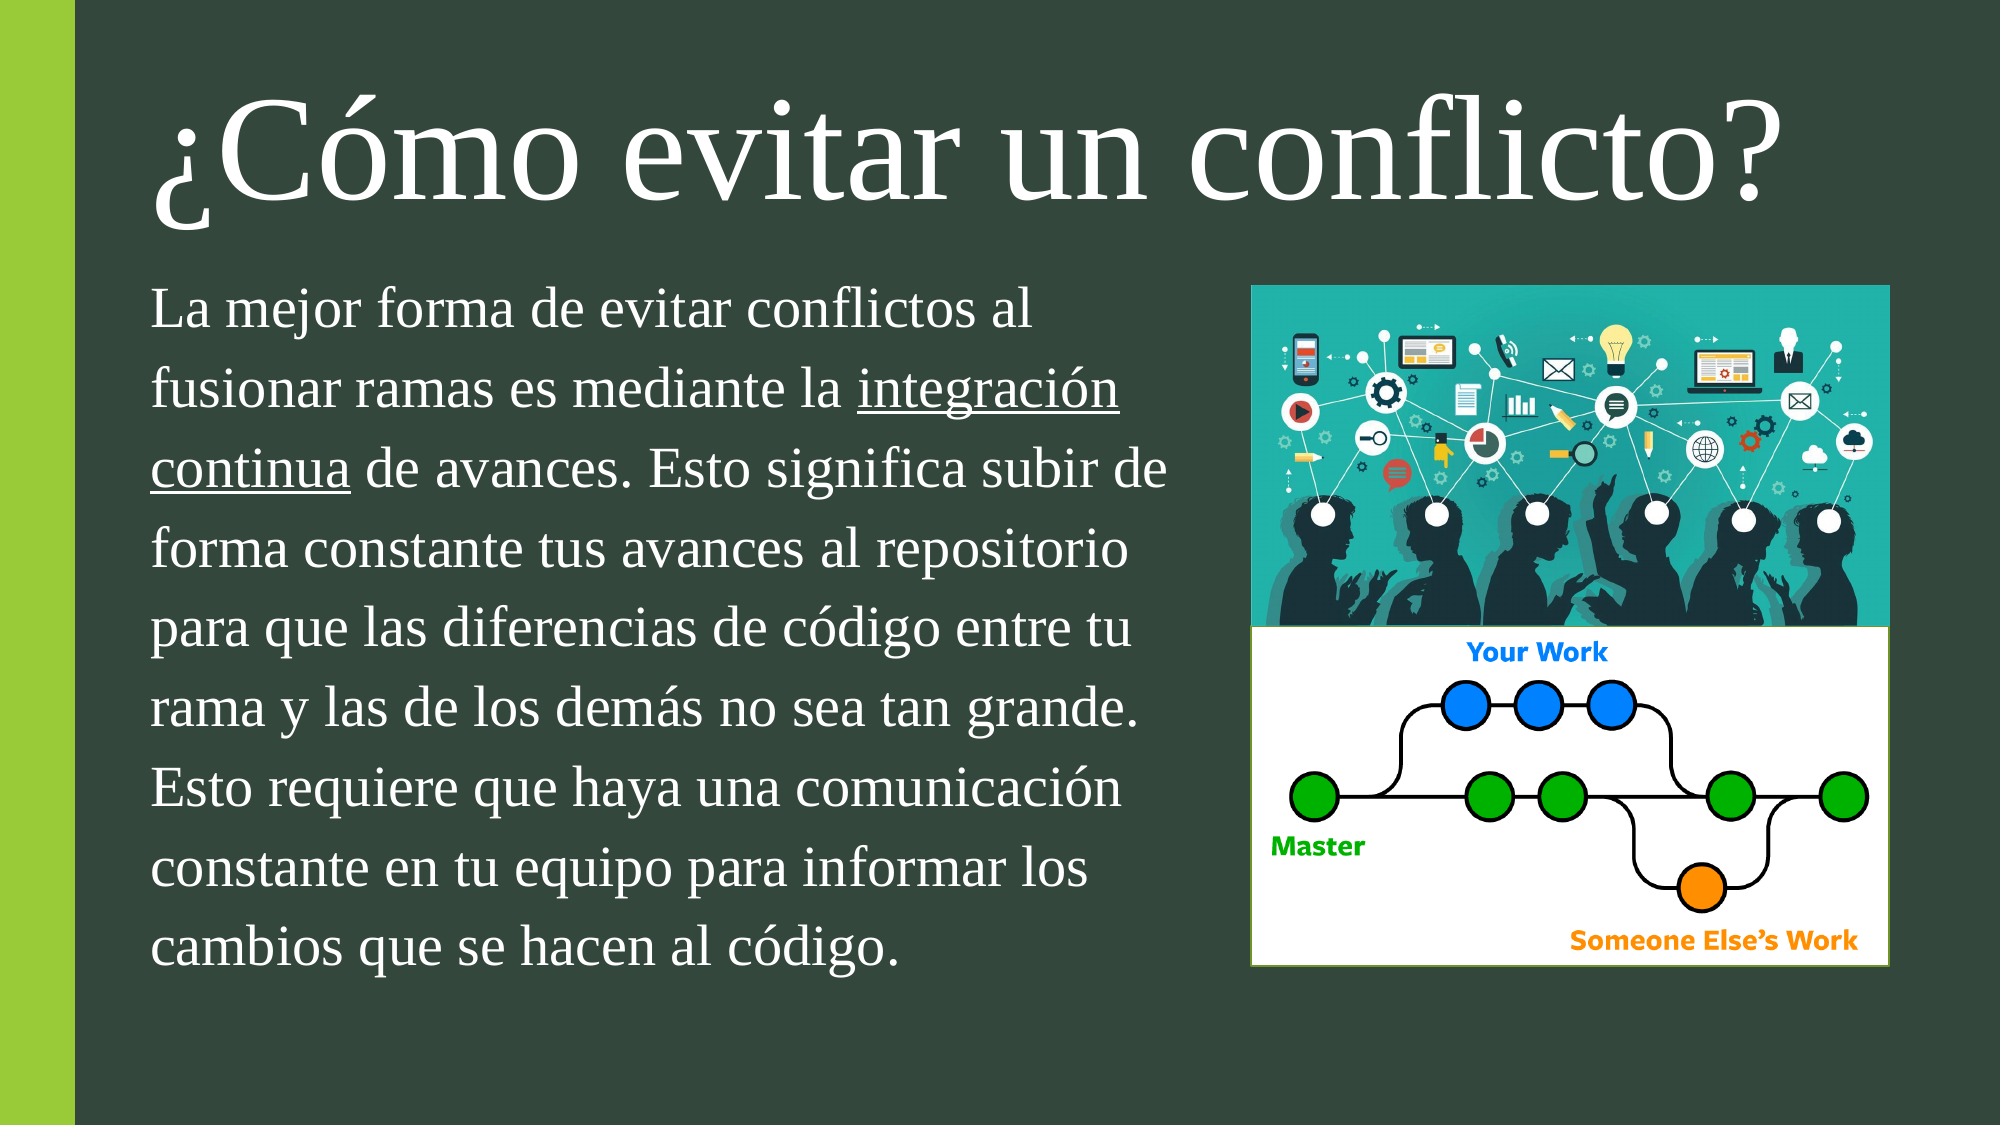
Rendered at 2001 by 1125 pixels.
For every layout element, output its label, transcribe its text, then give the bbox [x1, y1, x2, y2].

title ¿Cómo evitar un conflicto? [135, 60, 2000, 238]
picture [1263, 638, 1878, 954]
picture [1251, 285, 1890, 627]
text_box La mejor forma de evitar conflictos al fusionar ramas es mediante la integración continua de avances. Esto significa subir de forma constante tus avances al repositorio para que las diferencias de código entre tu rama y las de los demás no sea tan grande. Esto requiere que haya una comunicación constante en tu equipo para informar los cambios que se hacen al código. [135, 252, 1229, 987]
text_box [1251, 631, 1890, 967]
